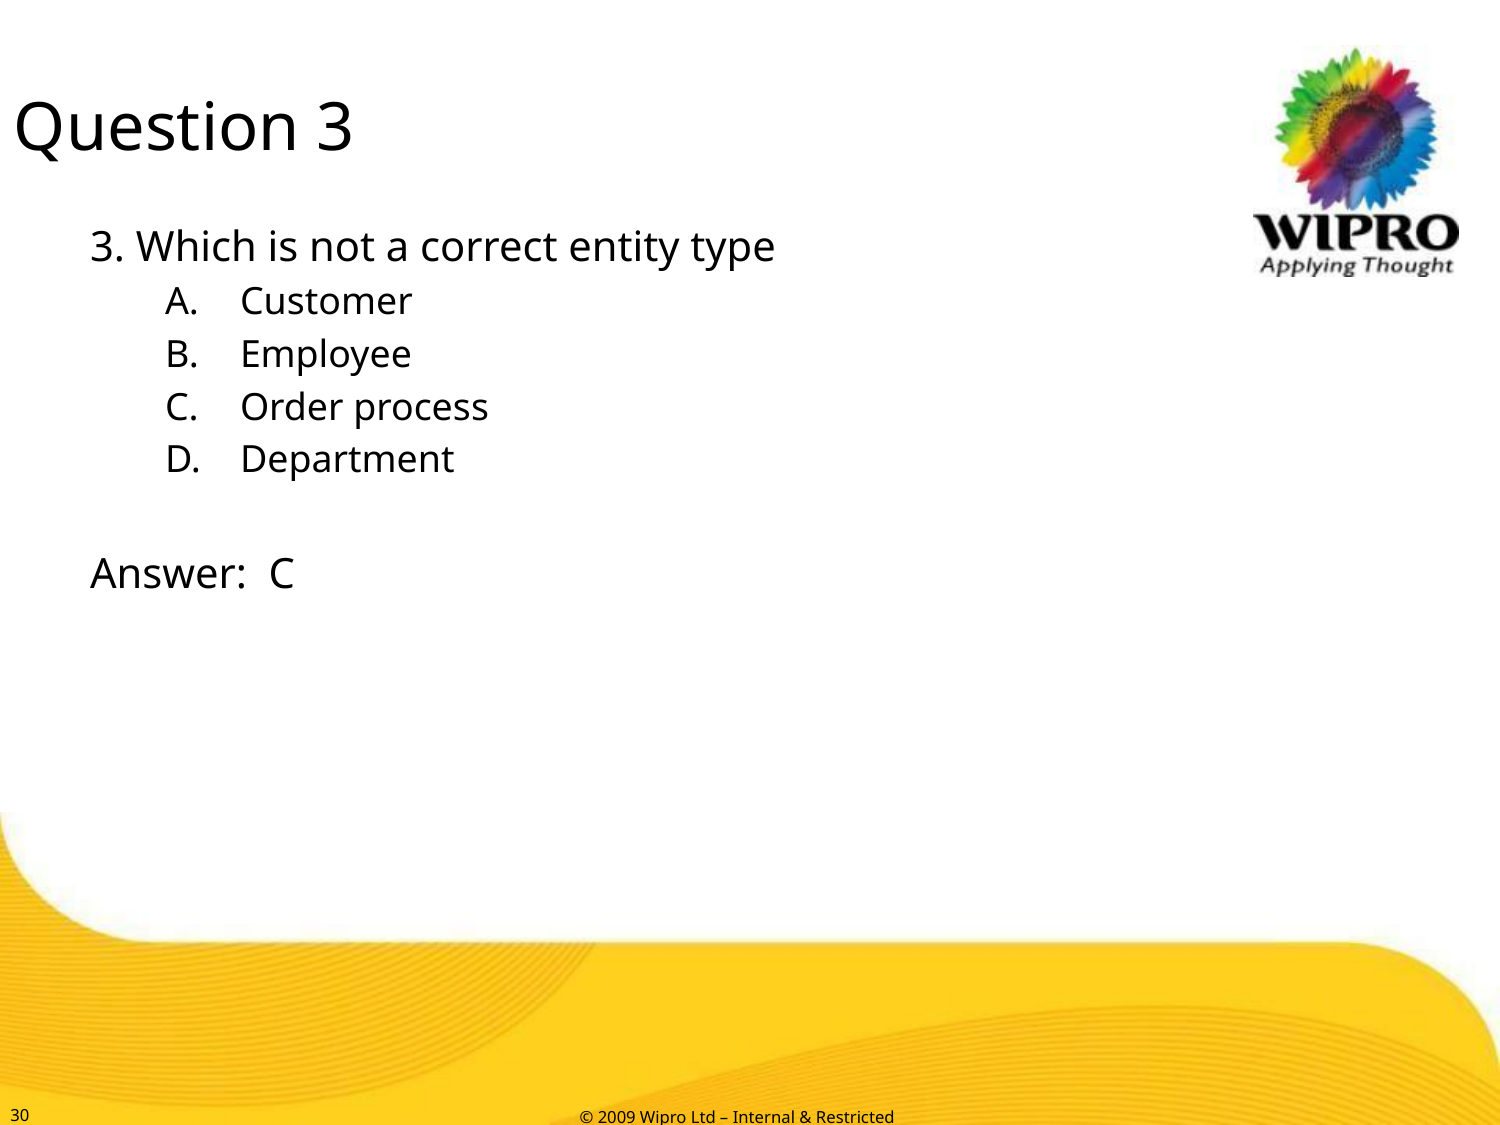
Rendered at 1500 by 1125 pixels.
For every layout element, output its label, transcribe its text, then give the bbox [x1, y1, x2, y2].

title Question 3 [0, 49, 1240, 200]
picture [0, 812, 1500, 1125]
picture [1253, 45, 1459, 277]
list 3. Which is not a correct entity type Customer Employee Order process Department Answer: C [75, 212, 1425, 1038]
